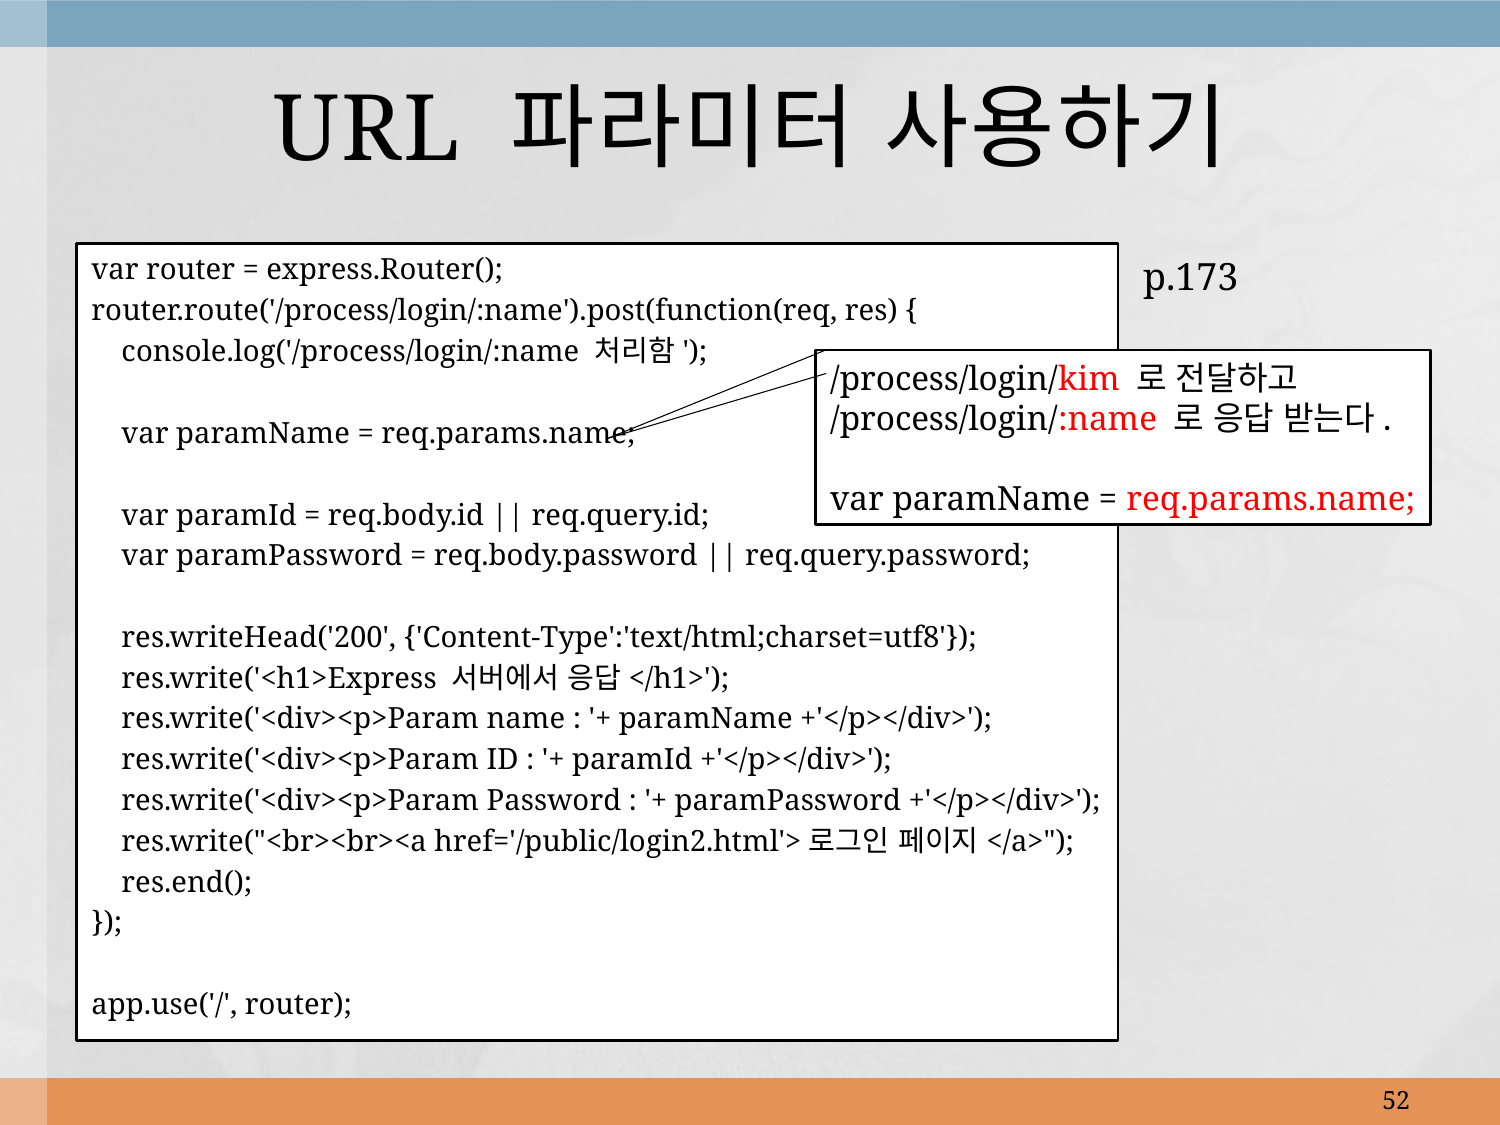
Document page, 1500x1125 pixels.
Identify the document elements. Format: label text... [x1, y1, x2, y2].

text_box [608, 349, 1420, 527]
title URL 파라미터 사용하기 [49, 46, 1454, 202]
list var router = express.Router(); router.route('/process/login/:name').post(function(req, res) { console.log('/process/login/:name 처리함'); var paramName = req.params.name; var paramId = req.body.id || req.query.id; var paramPassword = req.body.password || req.query.password; res.writeHead('200', {'Content-Type':'text/html;charset=utf8'}); res.write('<h1>Express 서버에서 응답</h1>'); res.write('<div><p>Param name : '+ paramName +'</p></div>'); res.write('<div><p>Param ID : '+ paramId +'</p></div>'); res.write('<div><p>Param Password : '+ paramPassword +'</p></div>'); res.write("<br><br><a href='/public/login2.html'>로그인 페이지</a>"); res.end(); }); app.use('/', router); [75, 242, 1119, 1042]
text_box p.173 [1128, 245, 1254, 306]
slide_number 52 [1074, 1078, 1425, 1125]
